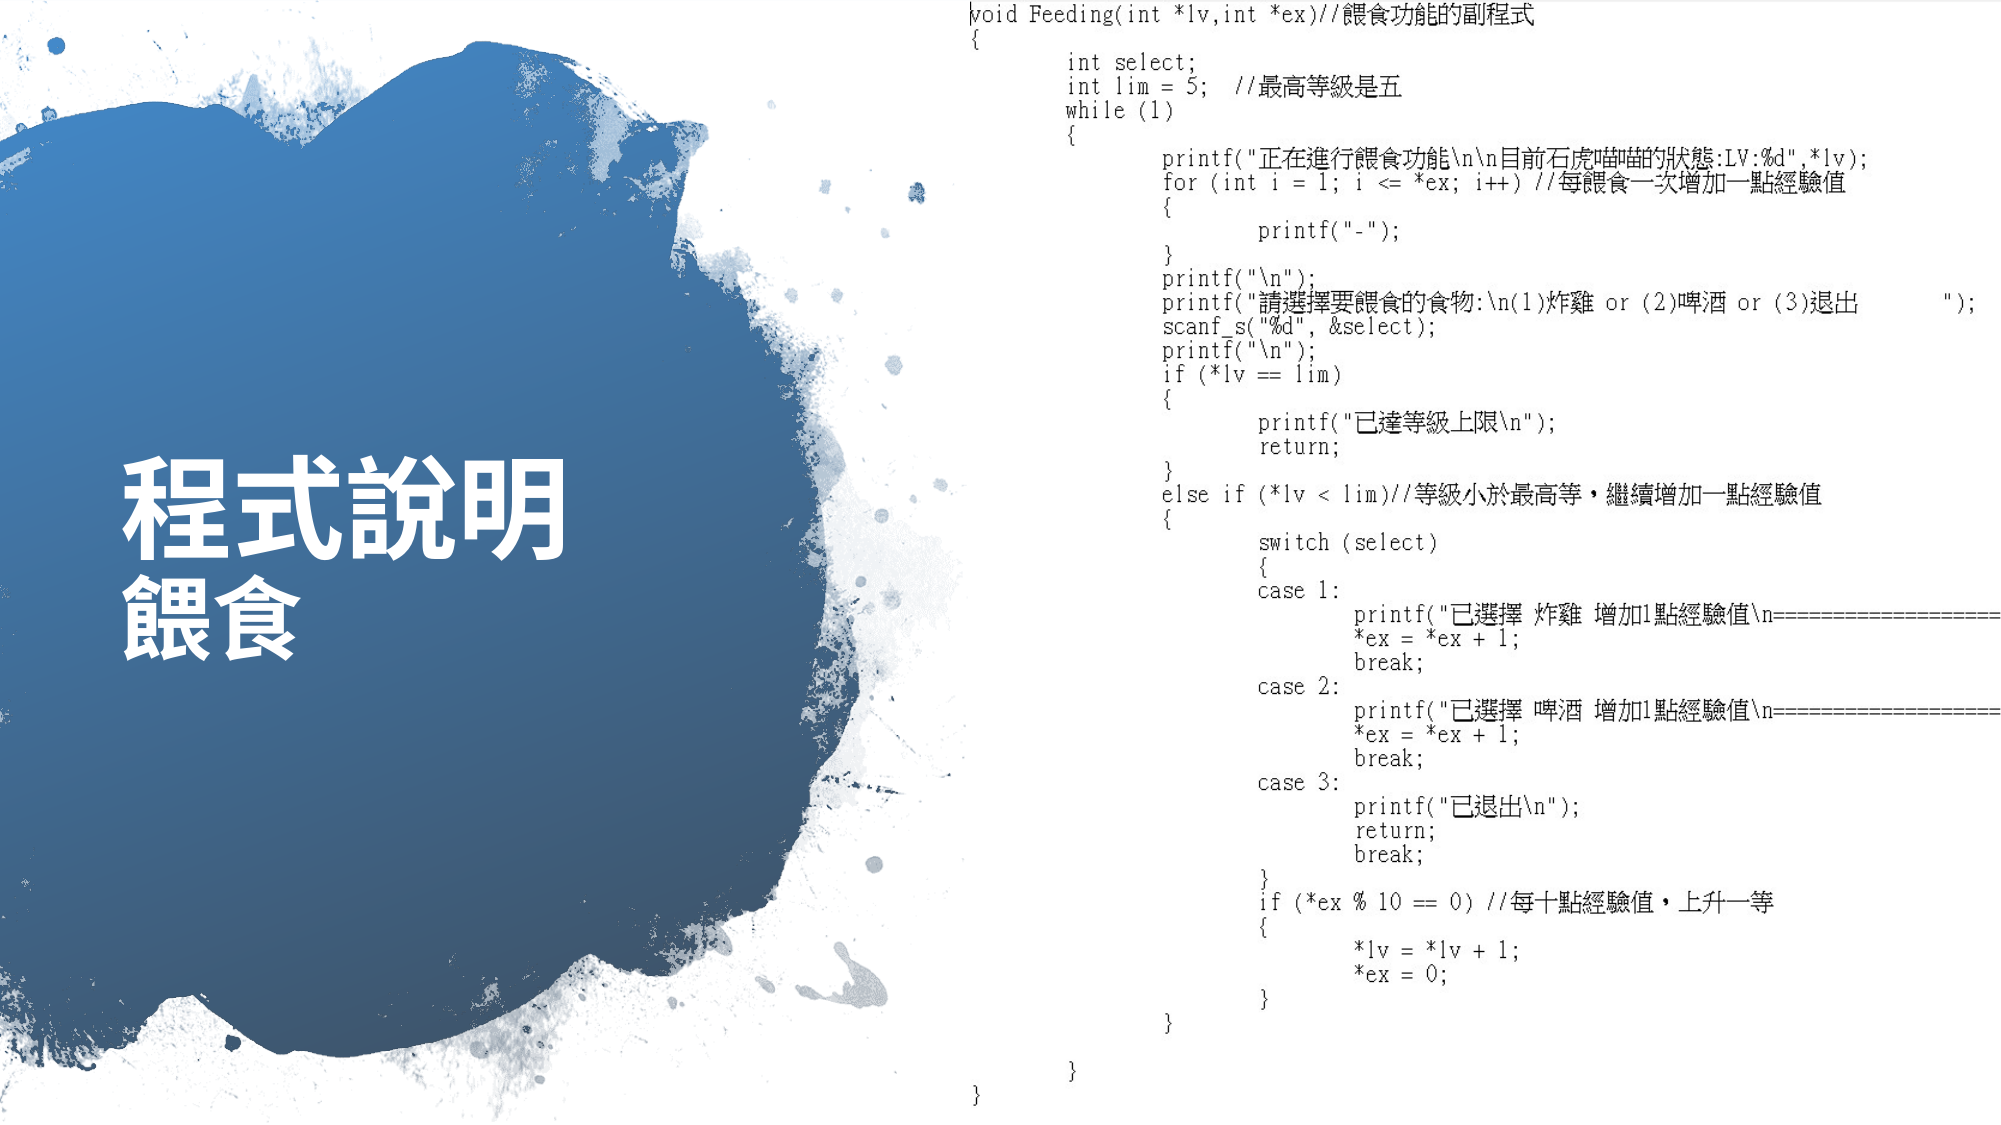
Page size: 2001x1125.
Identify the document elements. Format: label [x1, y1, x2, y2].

list [970, 0, 2000, 1125]
picture [0, 0, 970, 1125]
